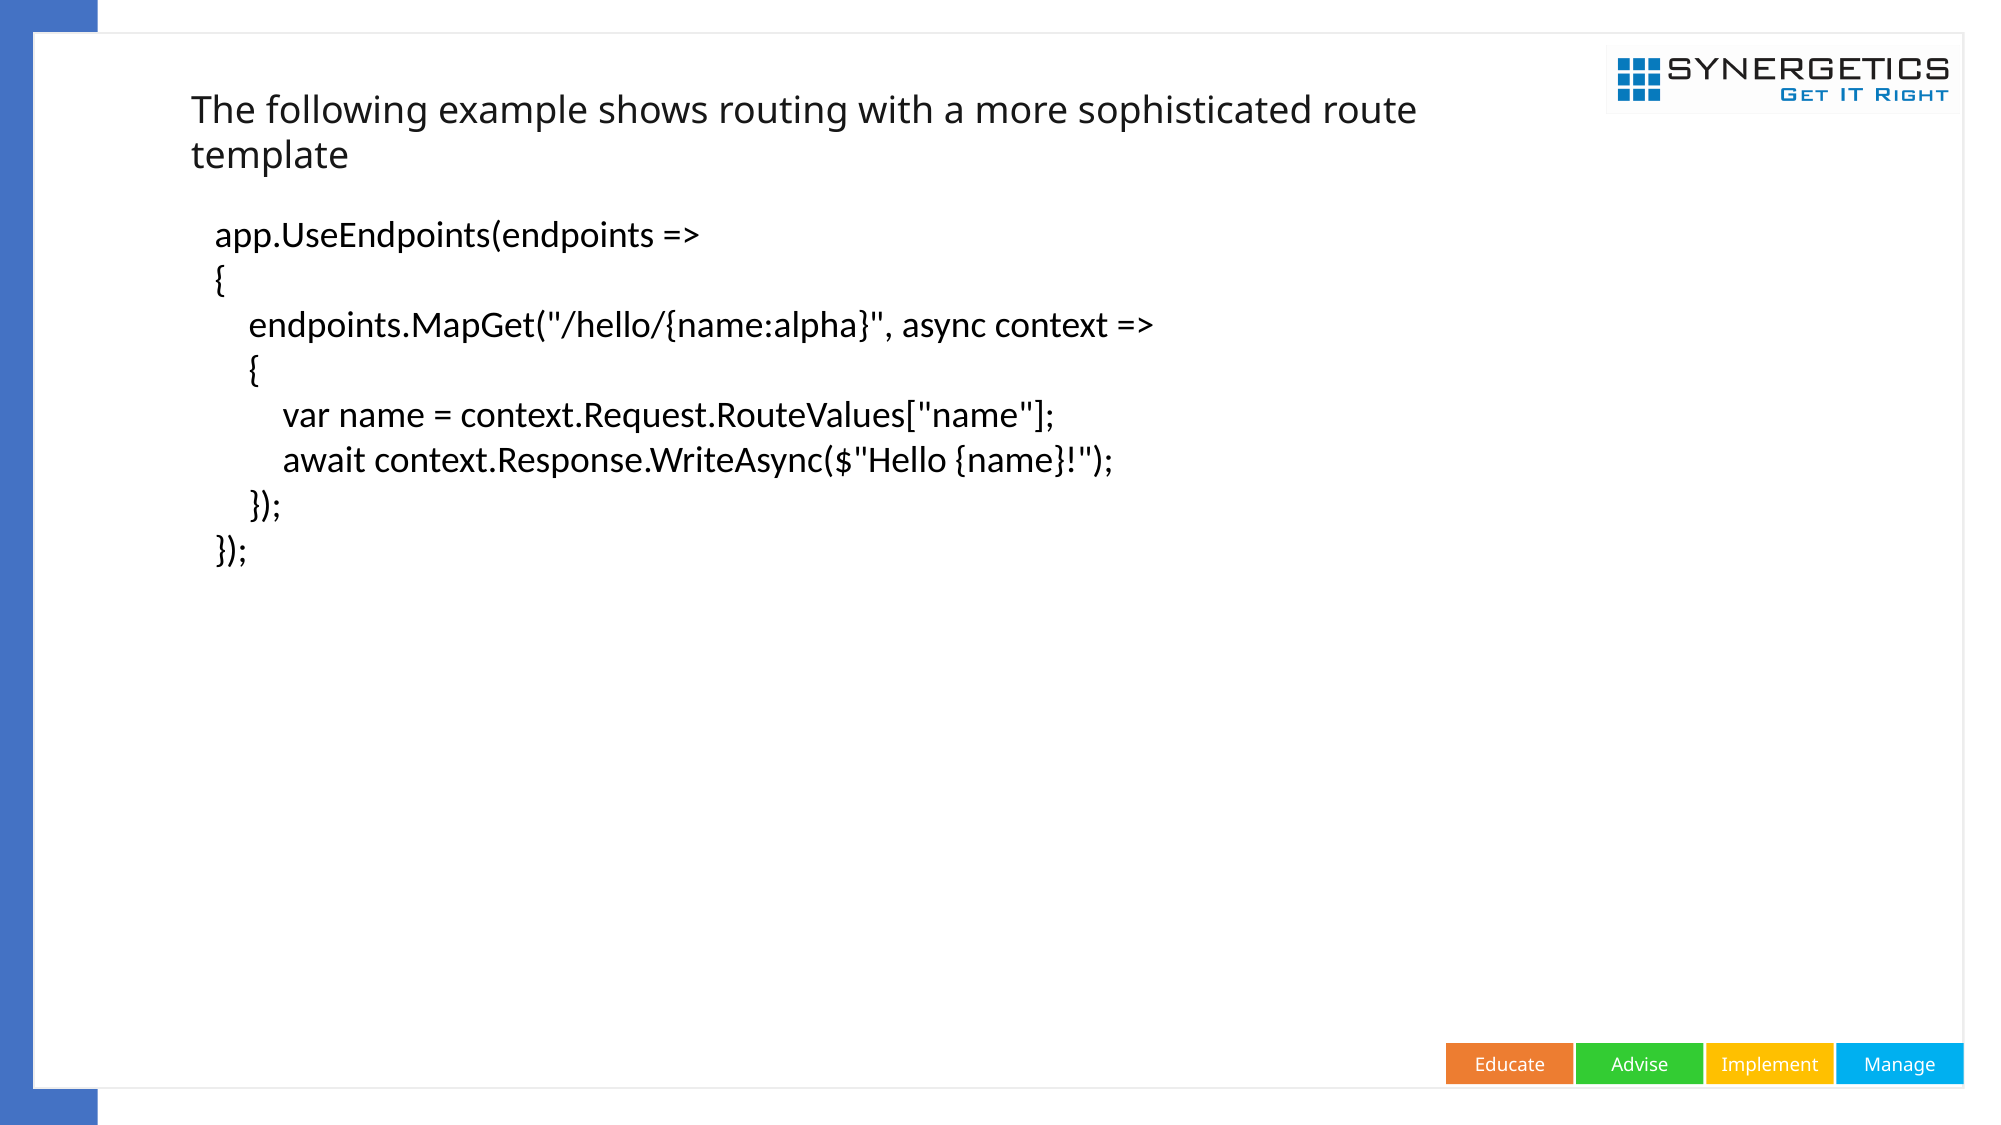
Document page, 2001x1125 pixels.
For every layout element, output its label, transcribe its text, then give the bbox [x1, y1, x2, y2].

picture [1606, 45, 1960, 114]
text_box app.UseEndpoints(endpoints => { endpoints.MapGet("/hello/{name:alpha}", async context => { var name = context.Request.RouteValues["name"]; await context.Response.WriteAsync($"Hello {name}!"); }); }); [199, 203, 1200, 578]
text_box The following example shows routing with a more sophisticated route template [176, 78, 1560, 184]
